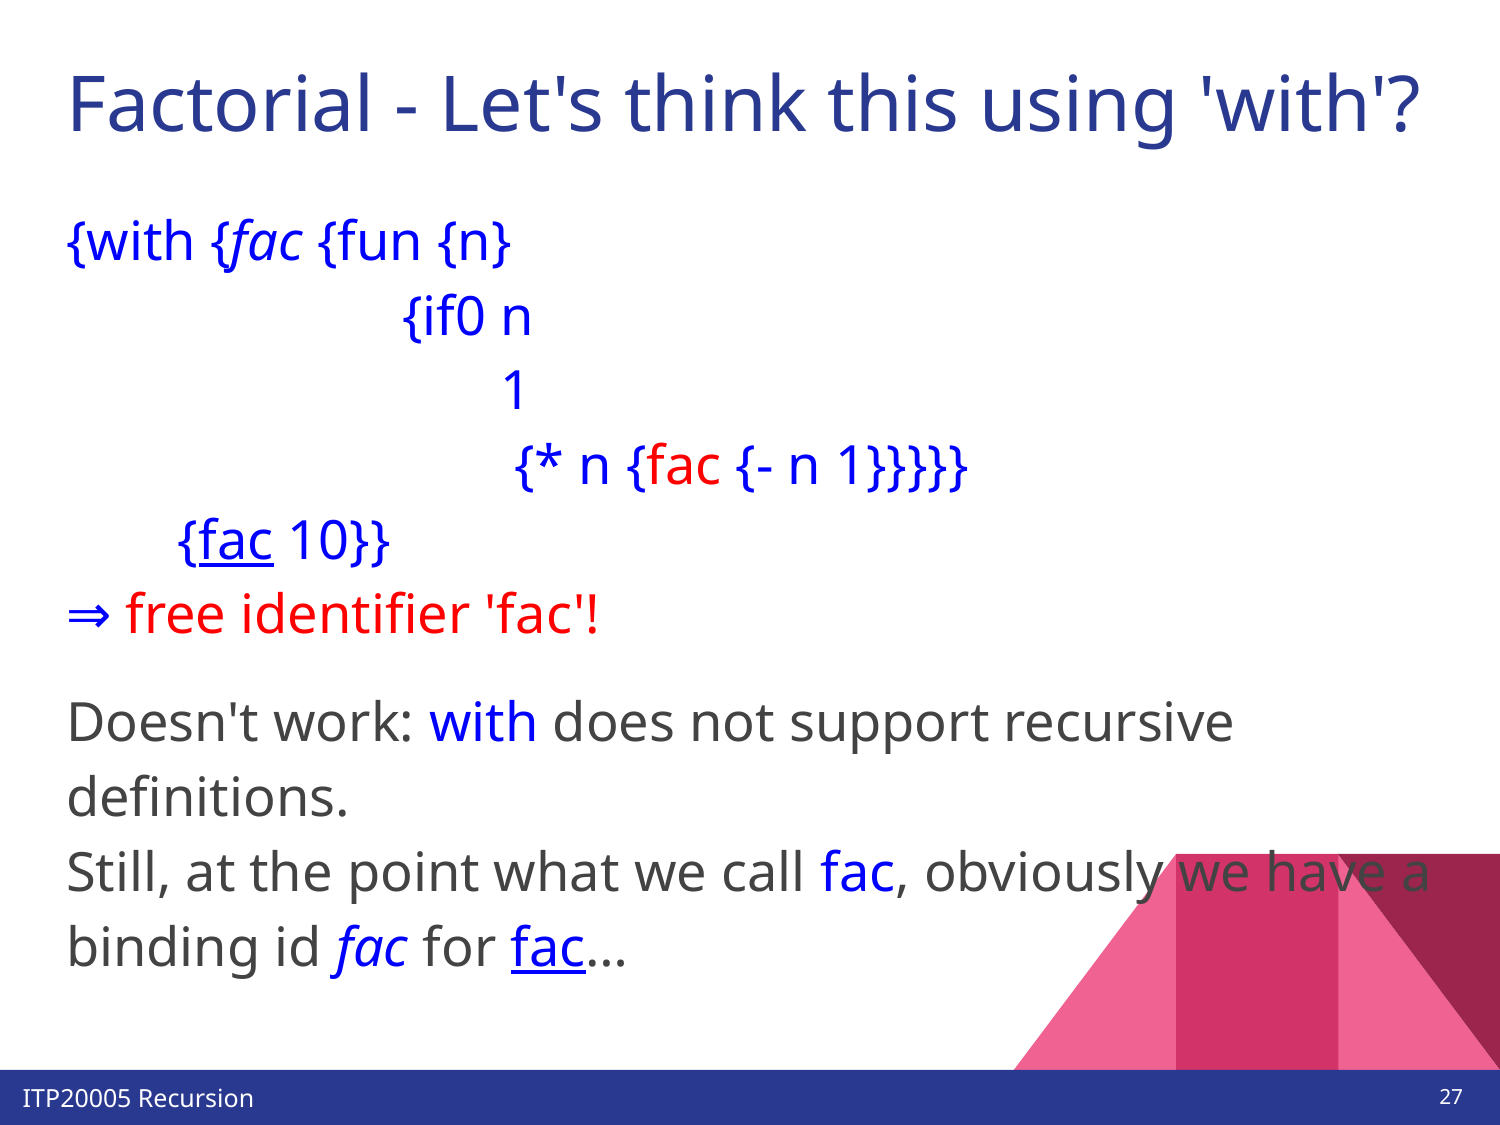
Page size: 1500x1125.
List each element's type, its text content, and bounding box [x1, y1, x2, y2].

slide_number ‹#› [1387, 1054, 1478, 1125]
list {with {fac {fun {n} {if0 n 1 {* n {fac {- n 1}}}}} {fac 10}} ⇒ free identifier 'fac'! Doesn't work: with does not support recursive definitions. Still, at the point what we call fac, obviously we have a binding id fac for fac… [51, 181, 1500, 912]
title Factorial - Let's think this using 'with'? [51, 39, 1449, 173]
